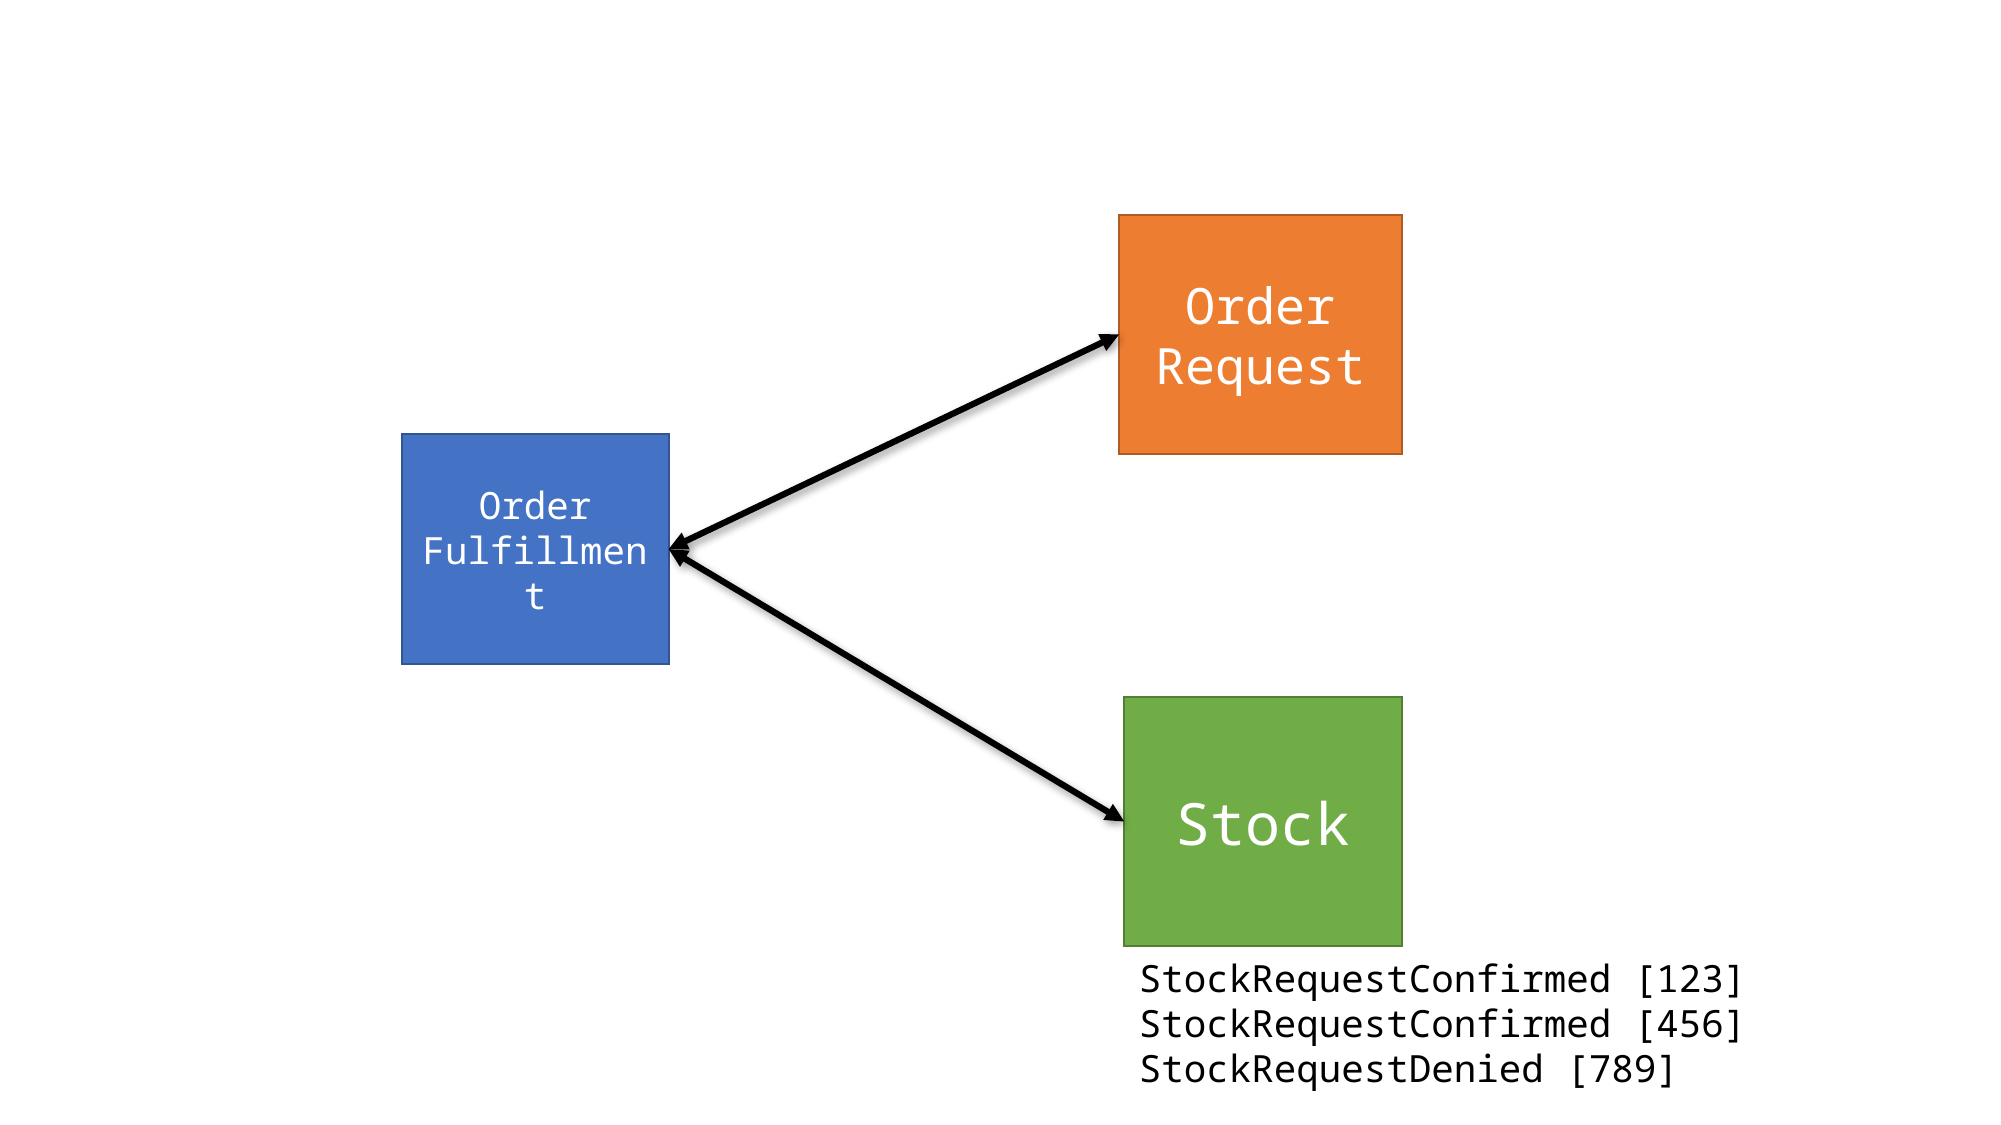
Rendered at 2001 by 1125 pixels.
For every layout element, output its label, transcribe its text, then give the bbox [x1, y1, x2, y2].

text_box Stock [1123, 696, 1403, 947]
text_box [668, 549, 1125, 822]
text_box Order Fulfillment [401, 433, 668, 665]
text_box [668, 334, 1120, 549]
text_box StockRequestConfirmed [123] StockRequestConfirmed [456] StockRequestDenied [789] [1124, 947, 1787, 1098]
text_box Order Request [1118, 214, 1403, 455]
